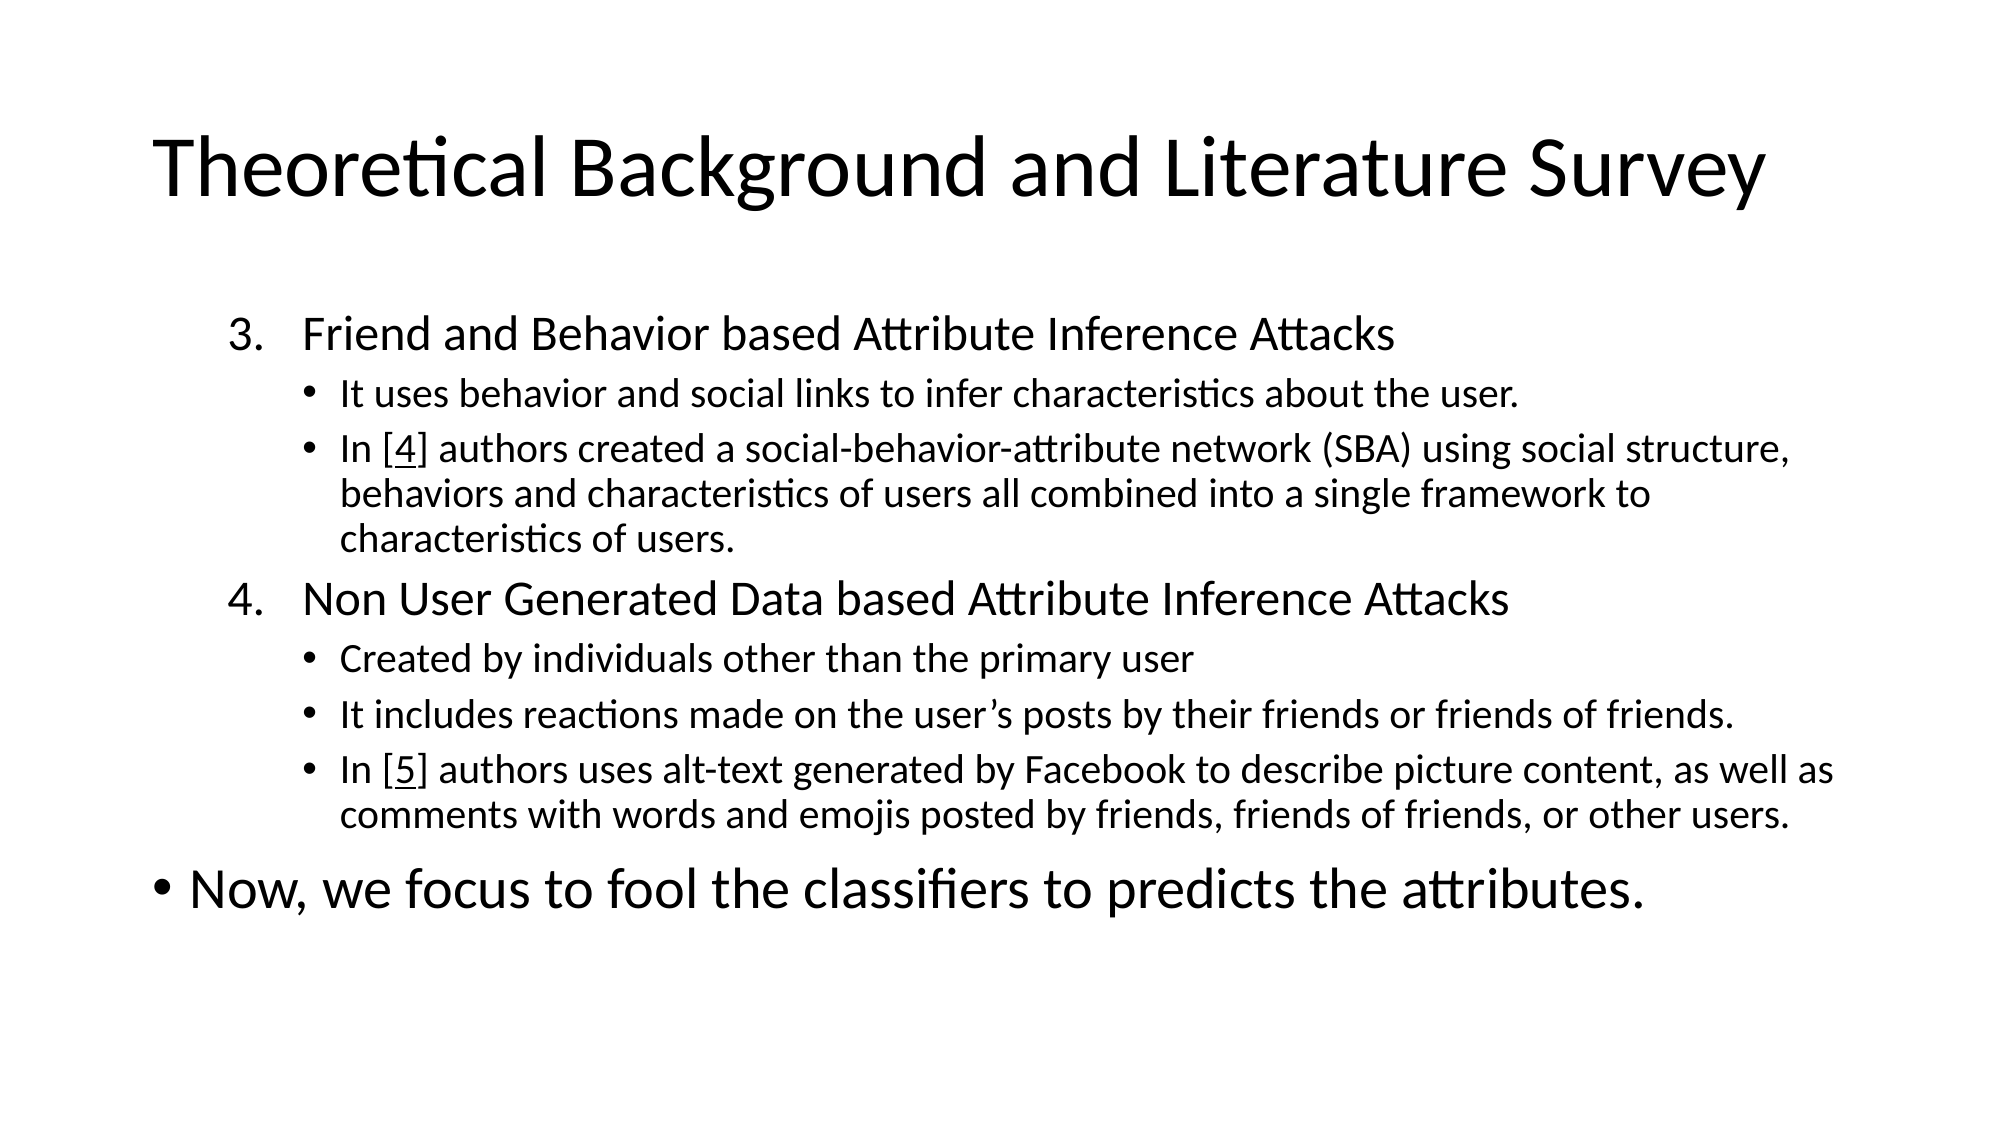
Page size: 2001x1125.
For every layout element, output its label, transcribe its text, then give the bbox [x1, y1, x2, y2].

title Theoretical Background and Literature Survey [137, 59, 1863, 278]
list Friend and Behavior based Attribute Inference Attacks It uses behavior and social links to infer characteristics about the user. In [4] authors created a social-behavior-attribute network (SBA) using social structure, behaviors and characteristics of users all combined into a single framework to characteristics of users. Non User Generated Data based Attribute Inference Attacks Created by individuals other than the primary user It includes reactions made on the user’s posts by their friends or friends of friends. In [5] authors uses alt-text generated by Facebook to describe picture content, as well as comments with words and emojis posted by friends, friends of friends, or other users. Now, we focus to fool the classifiers to predicts the attributes. [137, 299, 1863, 1014]
